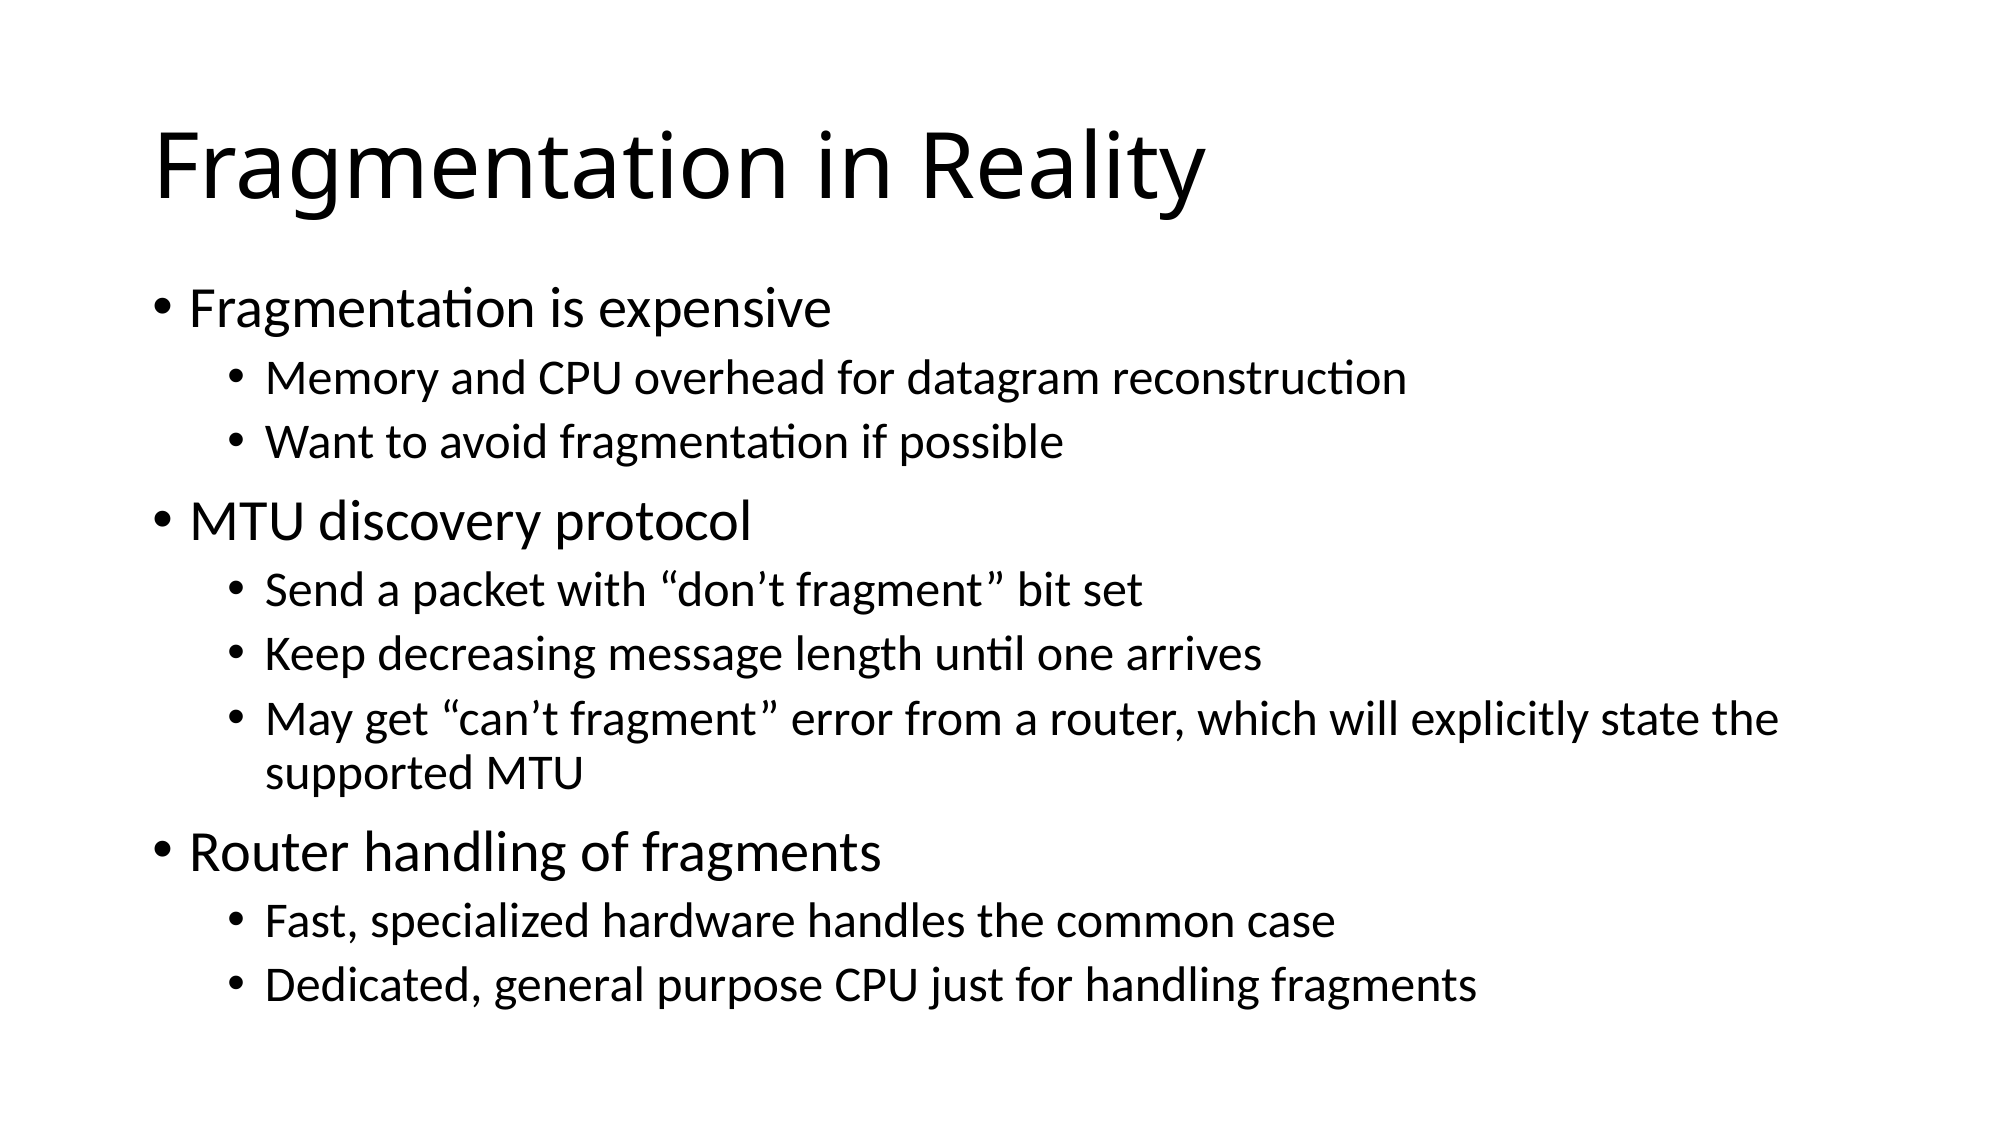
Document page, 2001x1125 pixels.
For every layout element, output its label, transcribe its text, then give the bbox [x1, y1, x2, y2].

text_box Fragmentation is expensive Memory and CPU overhead for datagram reconstruction Want to avoid fragmentation if possible MTU discovery protocol Send a packet with “don’t fragment” bit set Keep decreasing message length until one arrives May get “can’t fragment” error from a router, which will explicitly state the supported MTU Router handling of fragments Fast, specialized hardware handles the common case Dedicated, general purpose CPU just for handling fragments [137, 270, 1863, 1108]
title Fragmentation in Reality [137, 59, 1863, 270]
